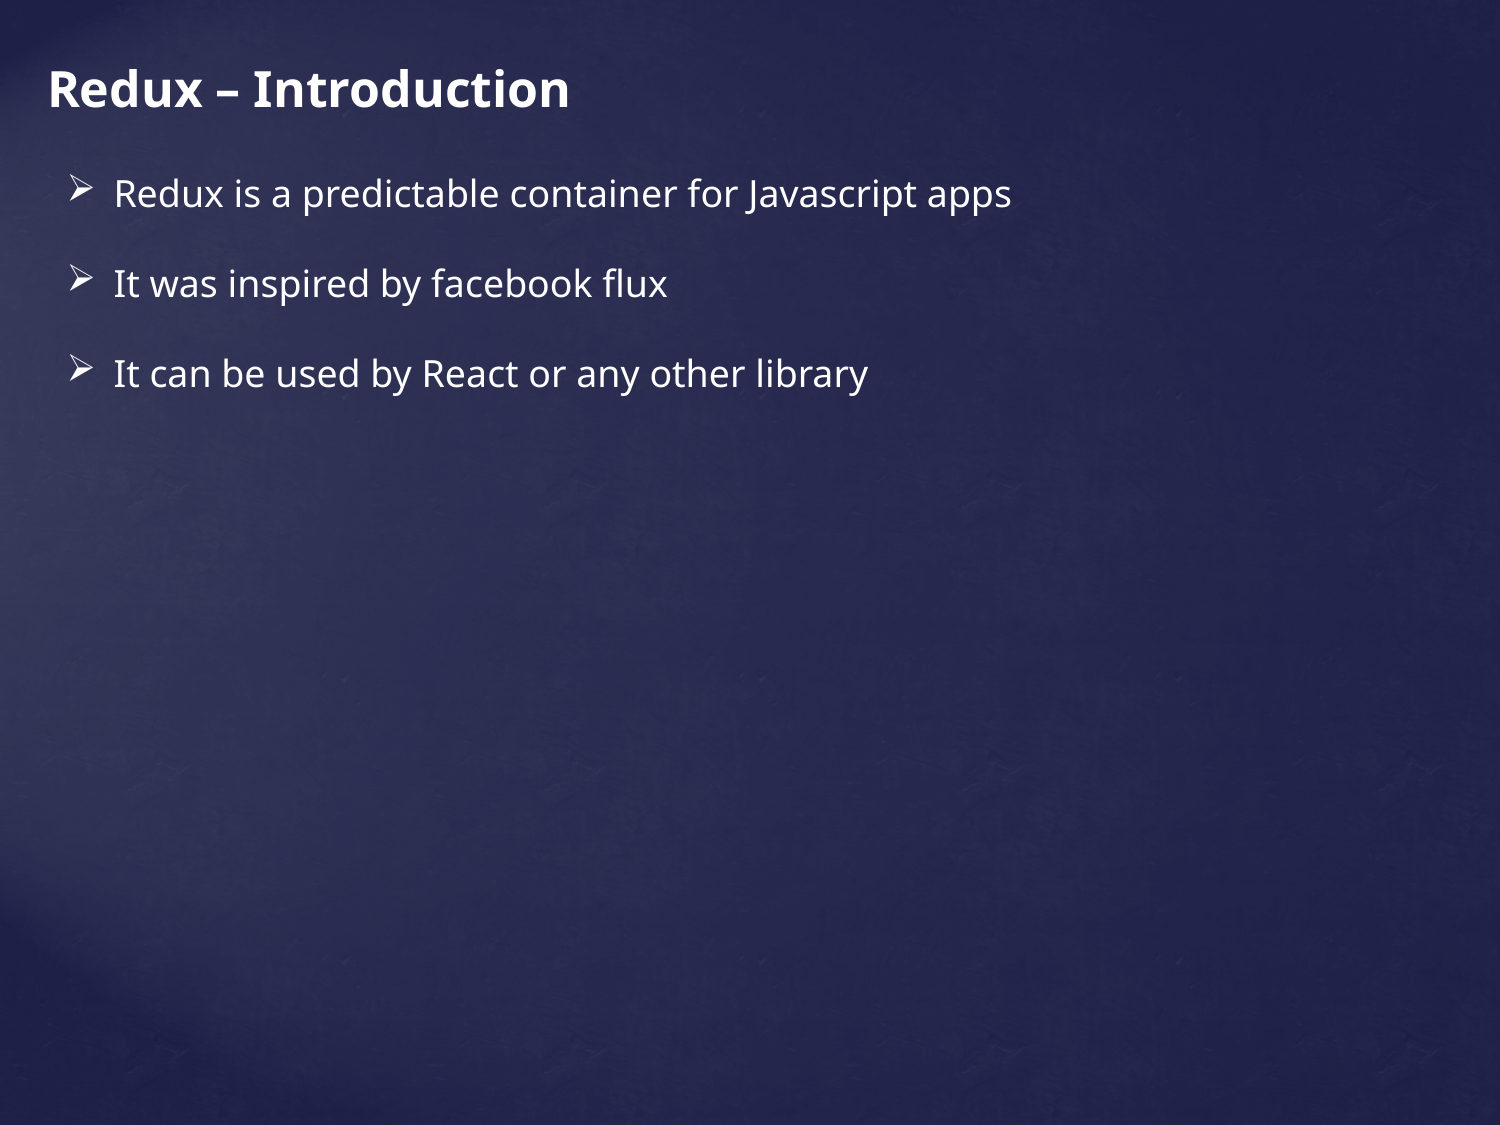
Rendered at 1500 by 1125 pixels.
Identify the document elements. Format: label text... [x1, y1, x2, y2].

text_box Redux is a predictable container for Javascript apps It was inspired by facebook flux It can be used by React or any other library [51, 162, 1028, 403]
text_box Redux – Introduction [32, 49, 587, 125]
